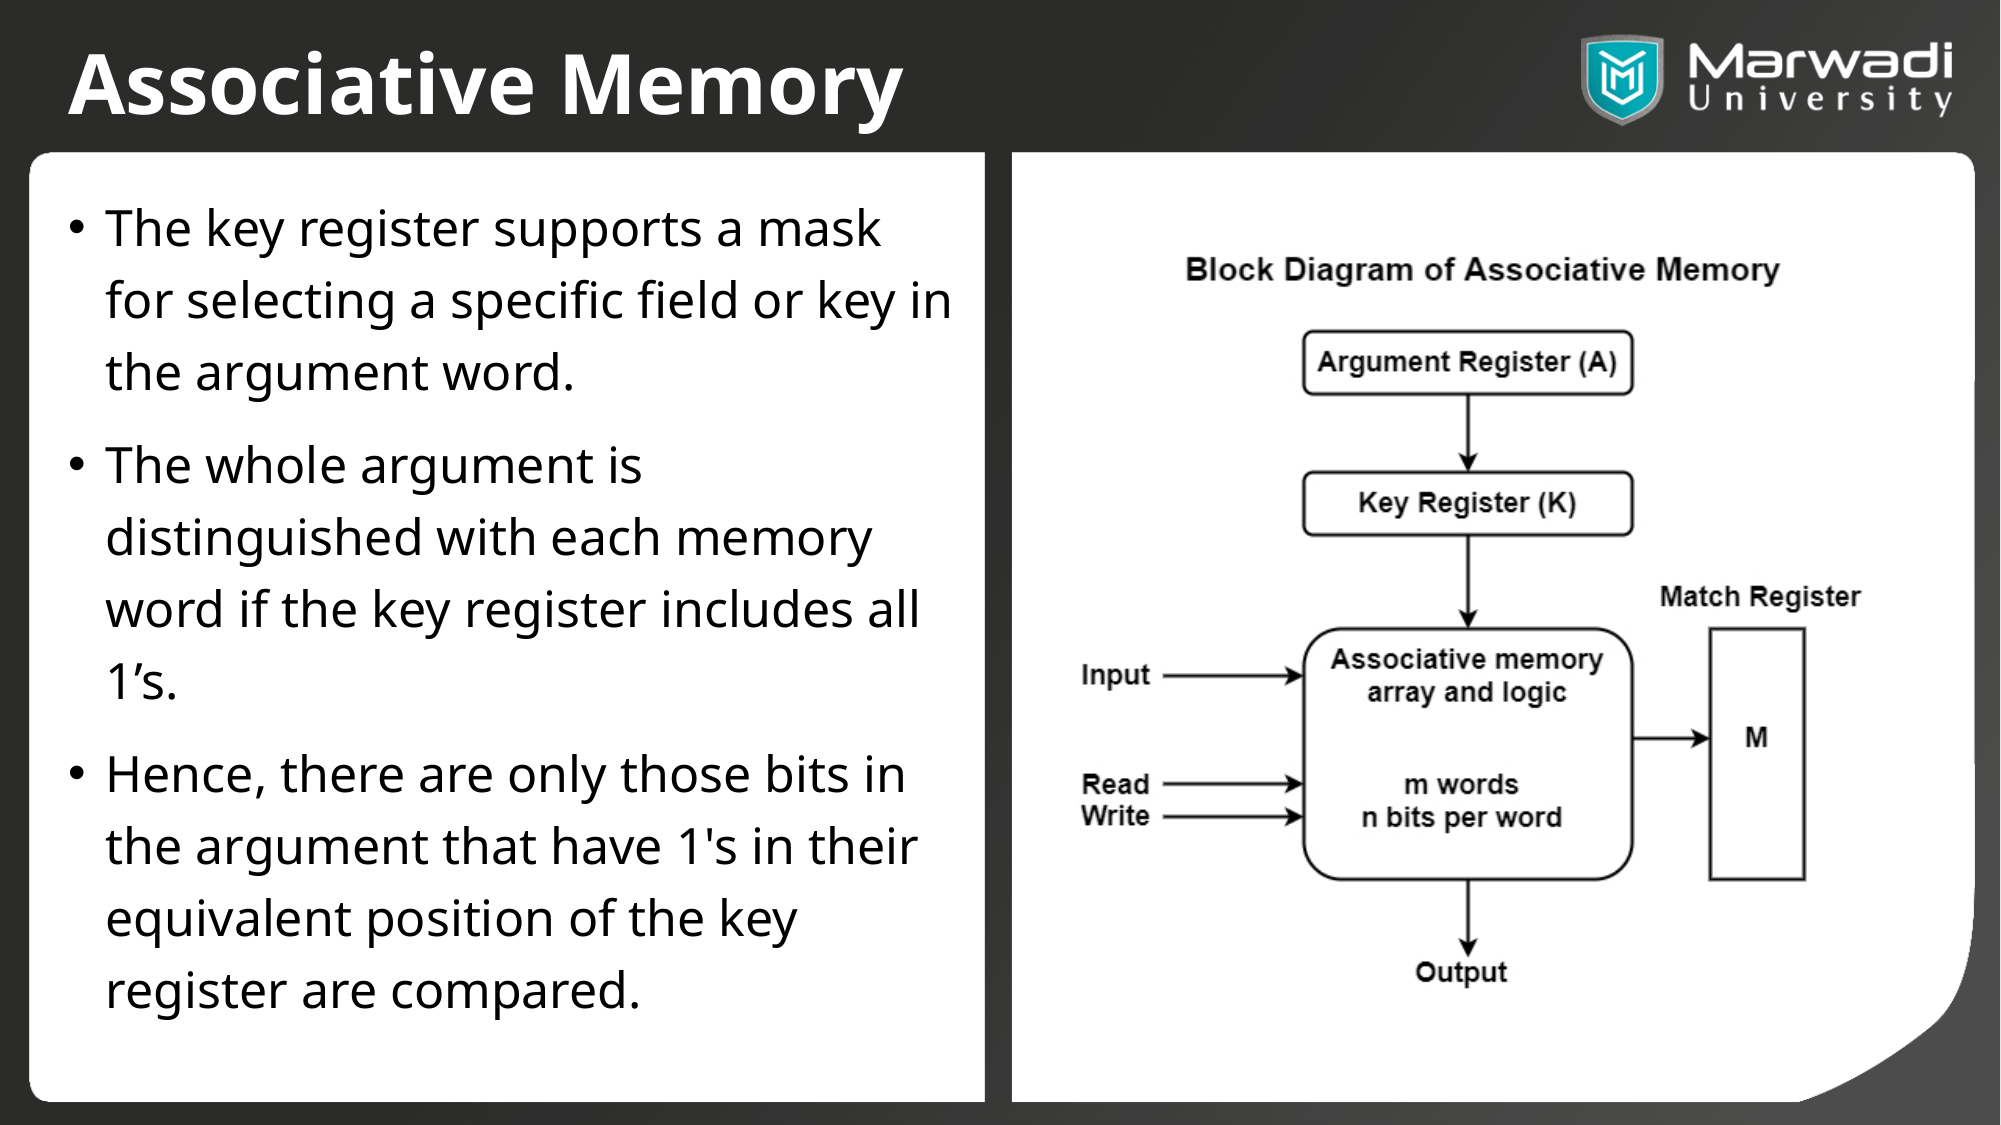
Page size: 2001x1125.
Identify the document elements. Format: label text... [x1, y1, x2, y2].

picture [0, 0, 2001, 1125]
list The key register supports a mask for selecting a specific field or key in the argument word. The whole argument is distinguished with each memory word if the key register includes all 1’s. Hence, there are only those bits in the argument that have 1's in their equivalent position of the key register are compared. [53, 177, 979, 1050]
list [1069, 237, 1899, 990]
title Associative Memory [53, 21, 1569, 155]
